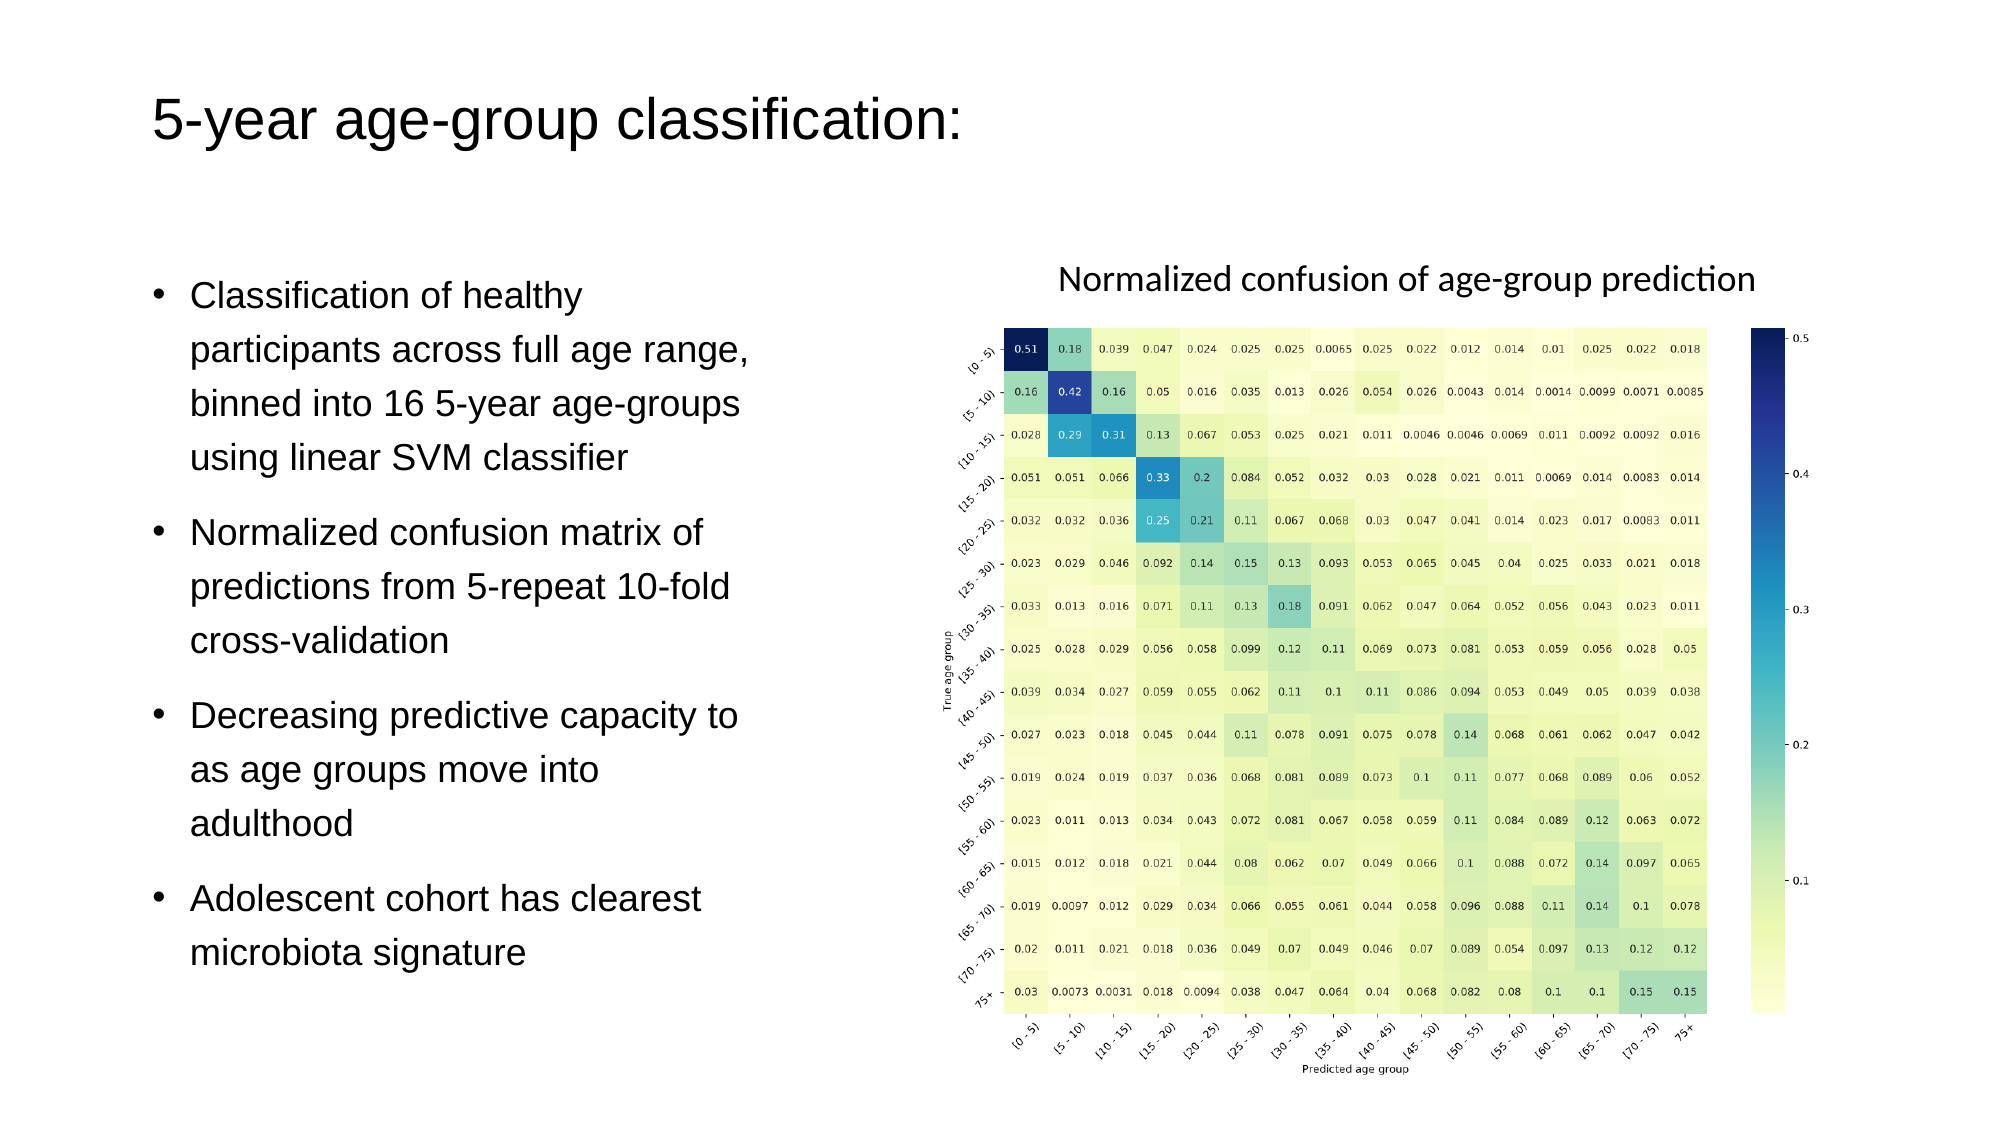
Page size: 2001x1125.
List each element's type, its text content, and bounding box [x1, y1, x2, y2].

title 5-year age-group classification: [137, 59, 1863, 181]
text_box Classification of healthy participants across full age range, binned into 16 5-year age-groups using linear SVM classifier Normalized confusion matrix of predictions from 5-repeat 10-fold cross-validation Decreasing predictive capacity to as age groups move into adulthood Adolescent cohort has clearest microbiota signature [137, 254, 766, 1065]
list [862, 219, 1994, 1125]
